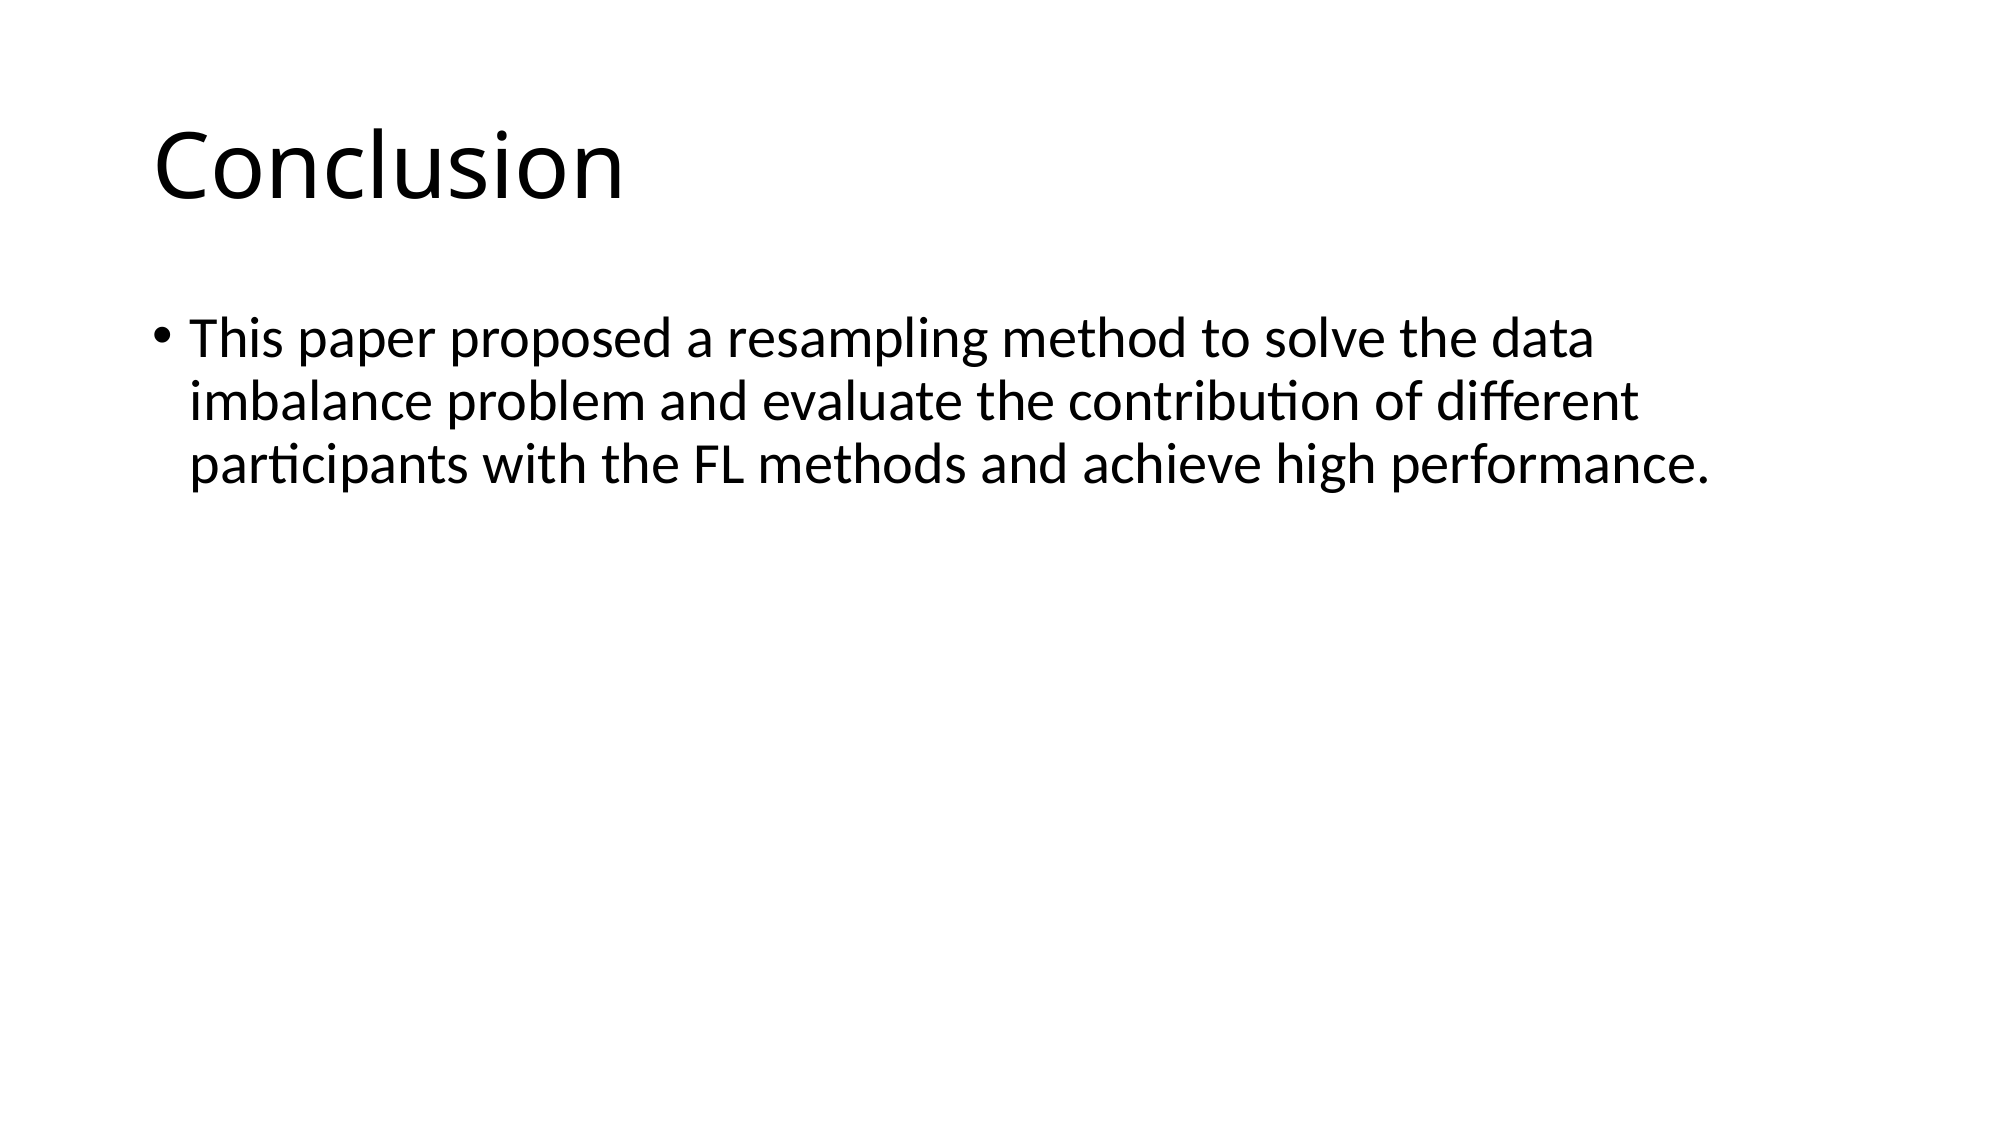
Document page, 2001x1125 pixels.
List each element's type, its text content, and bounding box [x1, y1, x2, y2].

list This paper proposed a resampling method to solve the data imbalance problem and evaluate the contribution of different participants with the FL methods and achieve high performance. [137, 299, 1863, 1014]
title Conclusion [137, 59, 1863, 278]
